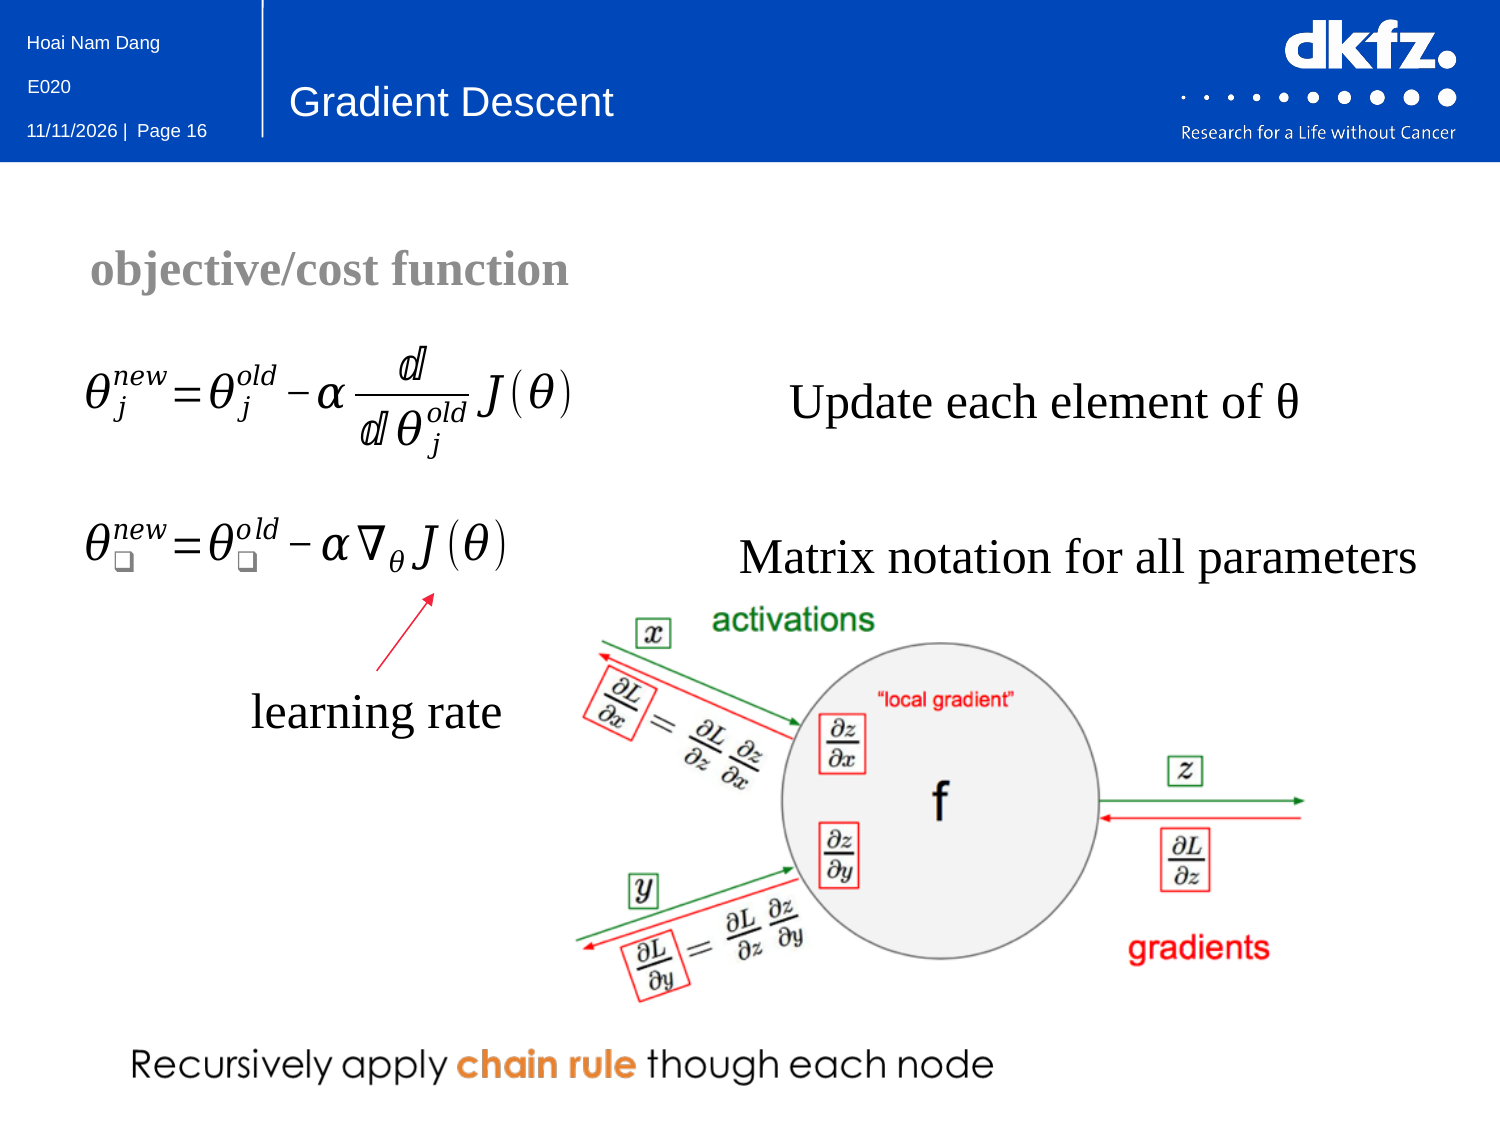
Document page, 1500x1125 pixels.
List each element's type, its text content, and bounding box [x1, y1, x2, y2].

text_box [376, 592, 435, 672]
picture [1181, 19, 1470, 170]
picture [562, 593, 1312, 1011]
text_box Matrix notation for all parameters [724, 515, 1433, 591]
text_box [90, 29, 1410, 171]
text_box Update each element of θ [774, 361, 1315, 437]
text_box learning rate [235, 670, 518, 746]
picture [106, 1027, 1020, 1109]
